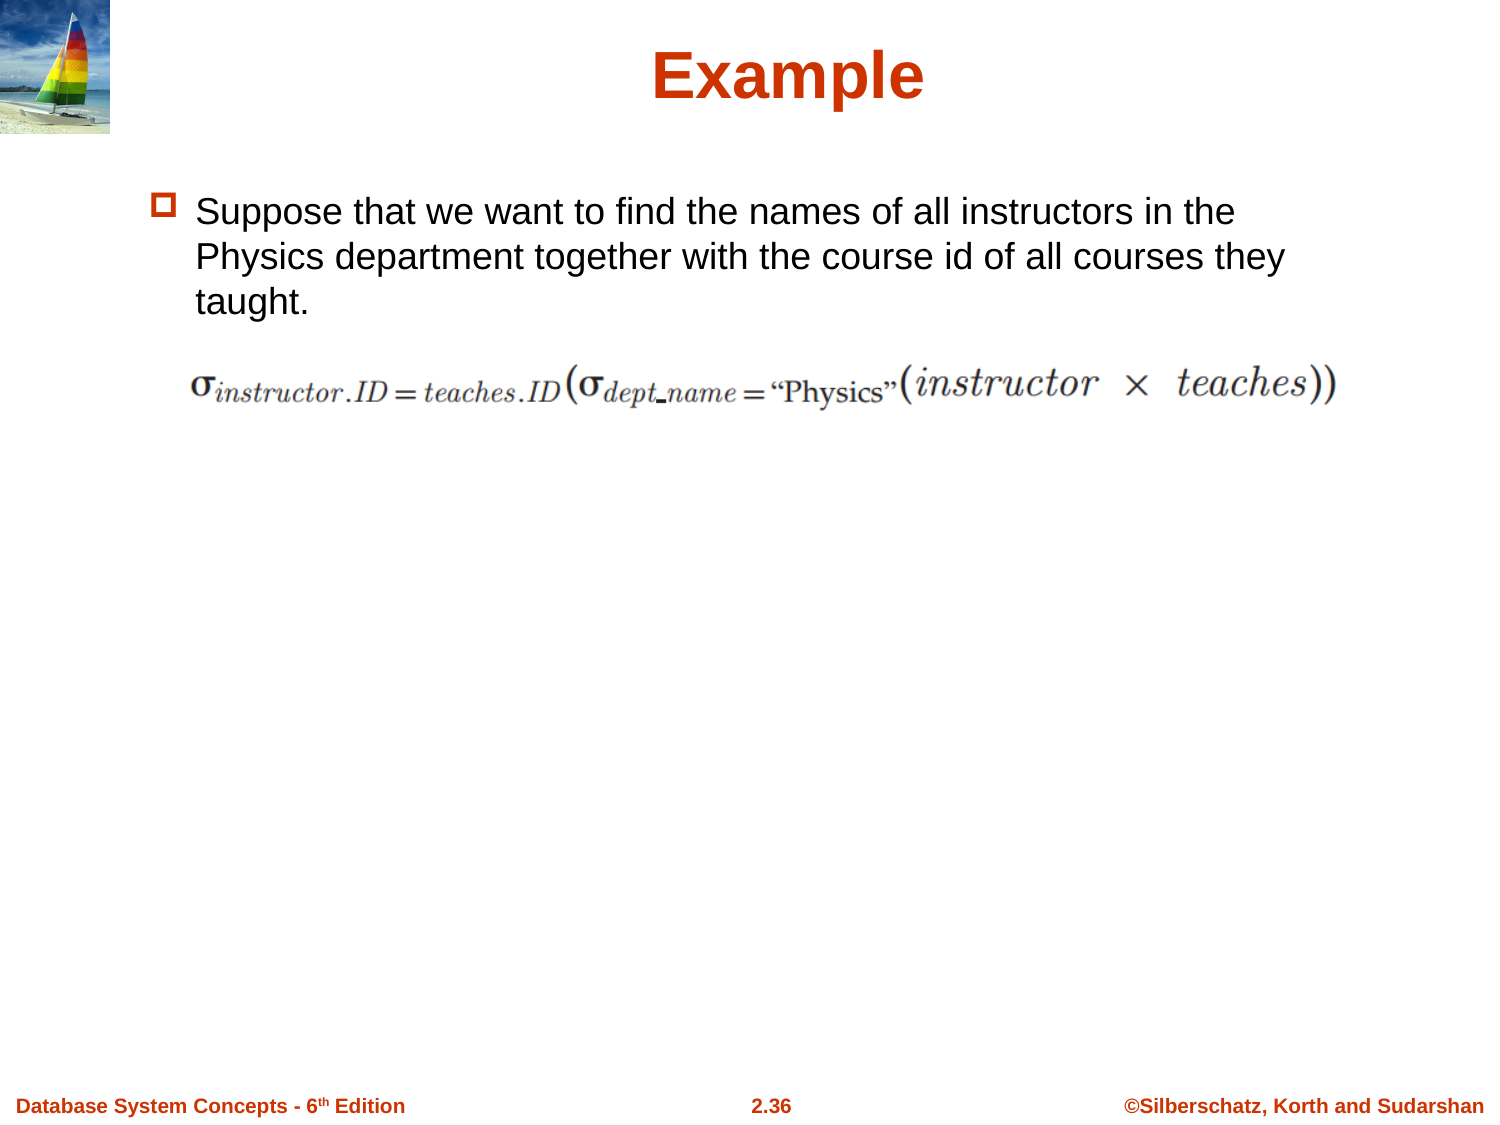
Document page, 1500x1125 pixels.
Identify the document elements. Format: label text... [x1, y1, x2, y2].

picture [183, 364, 1341, 413]
list Suppose that we want to find the names of all instructors in the Physics department together with the course id of all courses they taught. [133, 179, 1391, 984]
title Example [125, 18, 1452, 120]
picture [0, 0, 110, 134]
